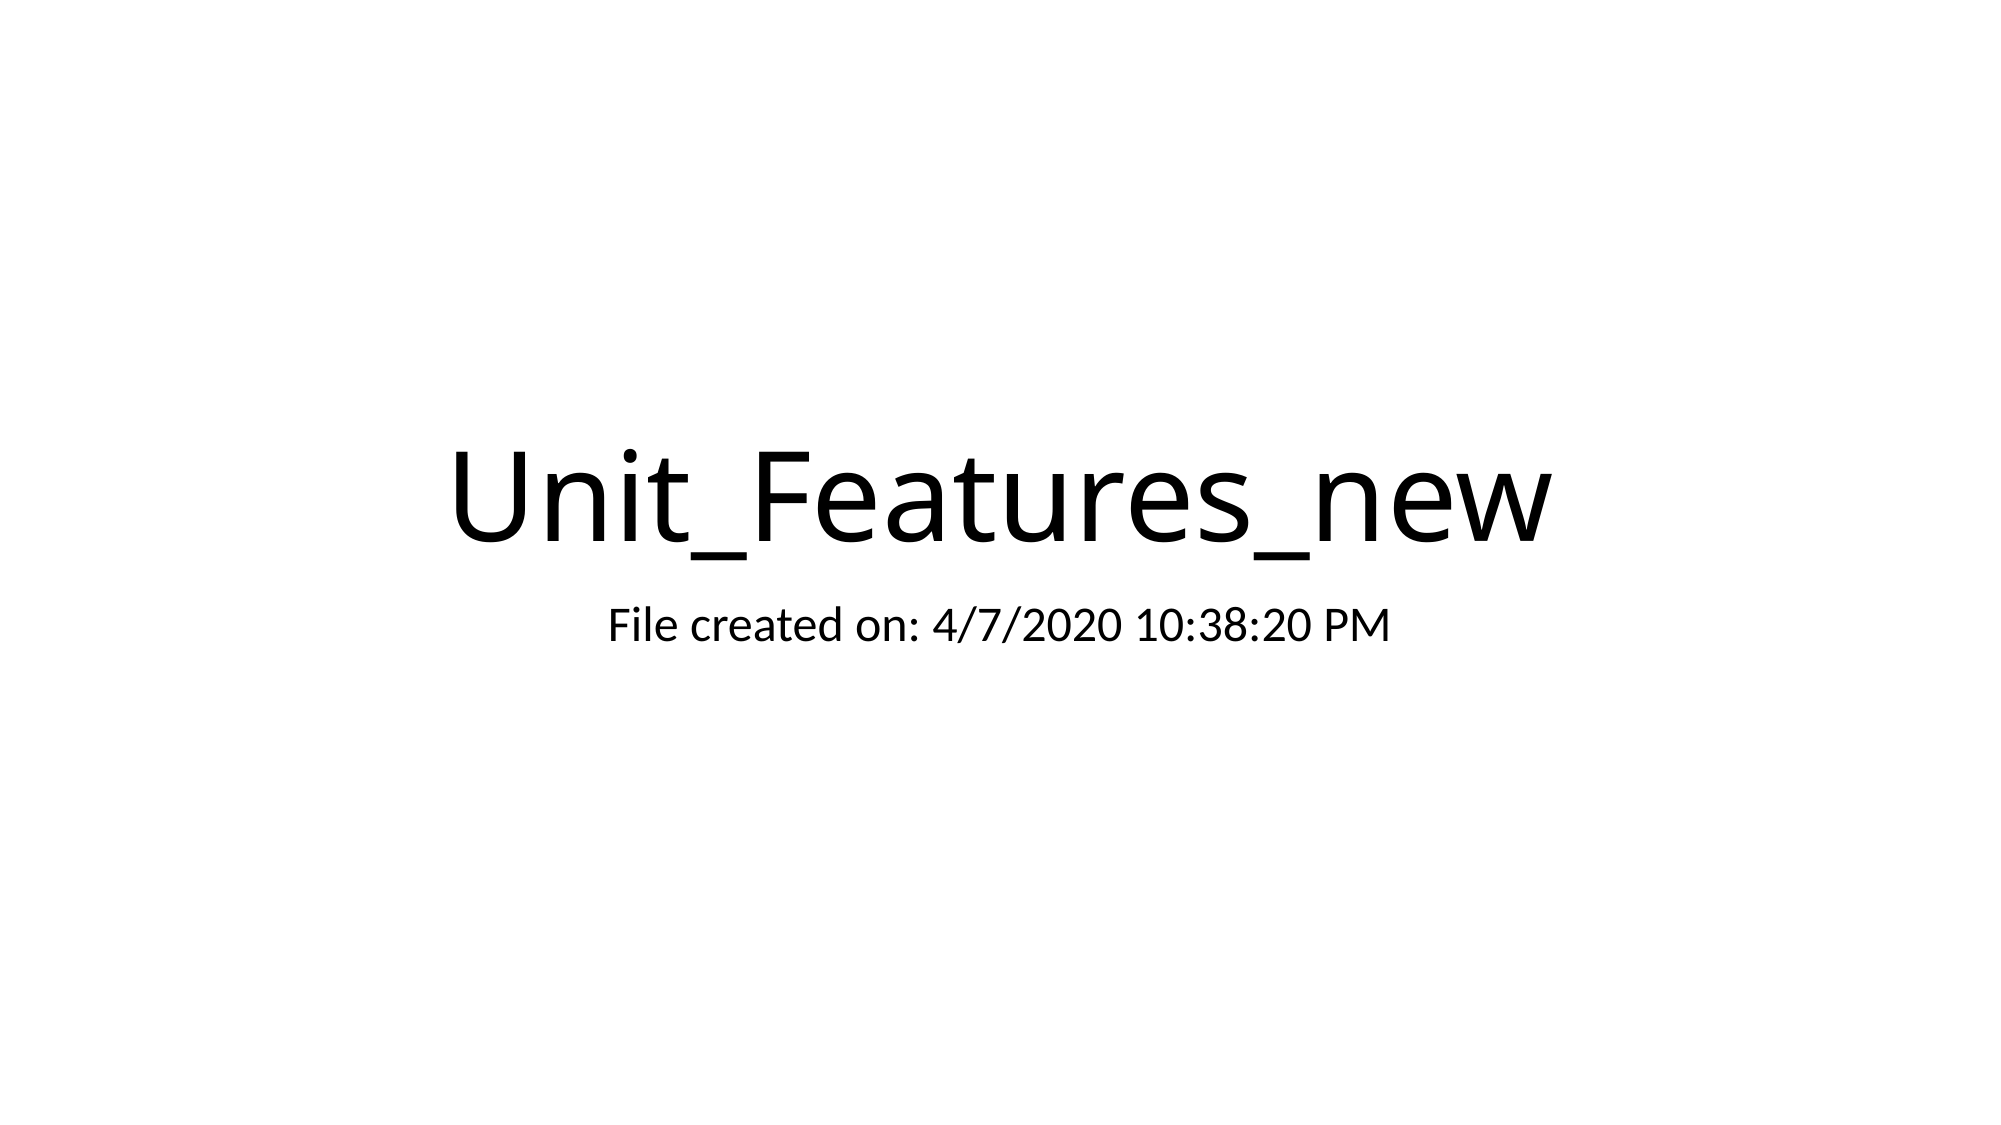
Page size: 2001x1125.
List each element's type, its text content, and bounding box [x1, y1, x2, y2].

title Unit_Features_new [249, 184, 1750, 576]
subtitle File created on: 4/7/2020 10:38:20 PM [249, 590, 1750, 863]
